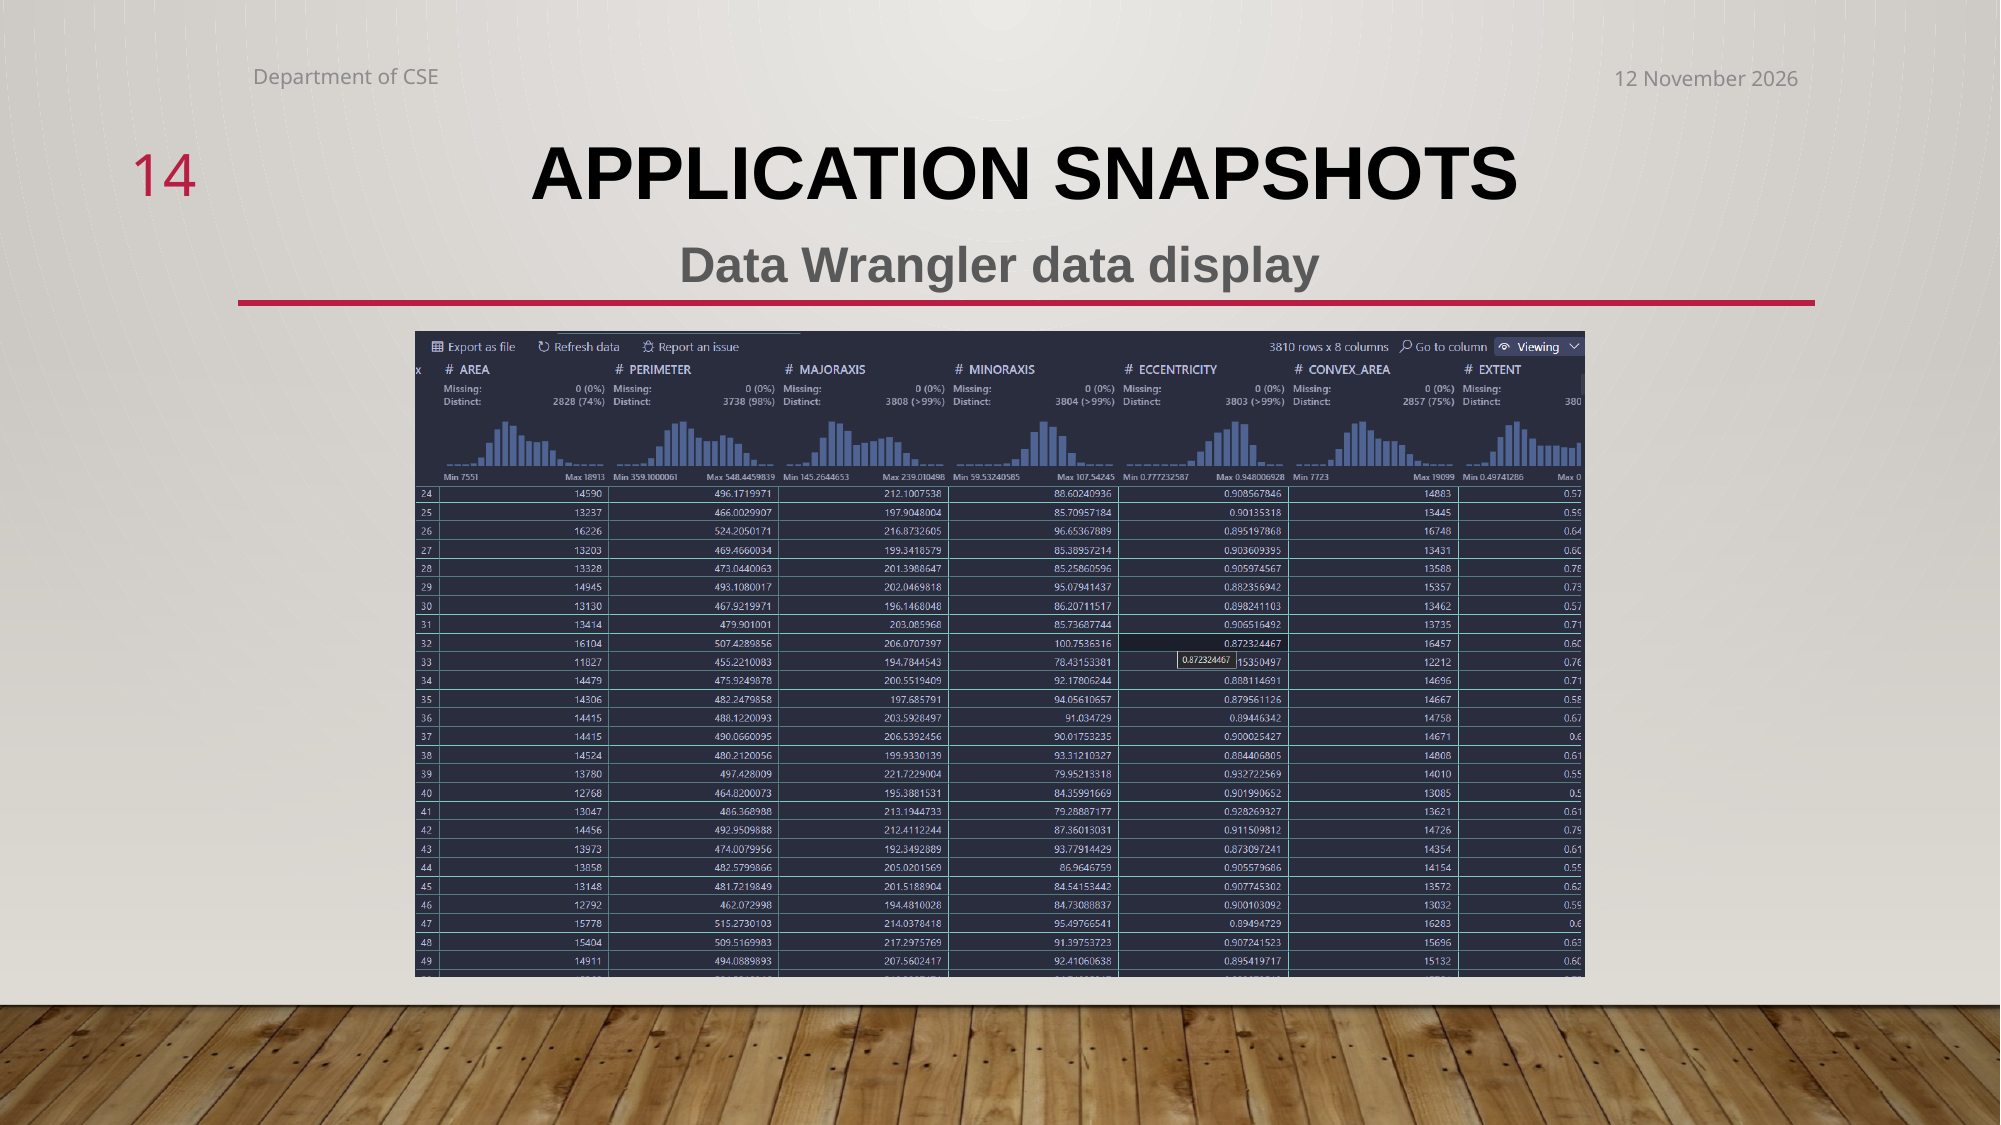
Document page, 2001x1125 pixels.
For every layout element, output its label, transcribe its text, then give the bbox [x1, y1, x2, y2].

text_box Data Wrangler data display [560, 228, 1440, 297]
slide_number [1239, 54, 1814, 105]
picture [414, 330, 1585, 977]
slide_number 14 [78, 131, 212, 214]
picture [0, 1005, 2000, 1125]
title Application Snapshots [238, 127, 1814, 300]
footer Department of CSE [238, 50, 1213, 102]
